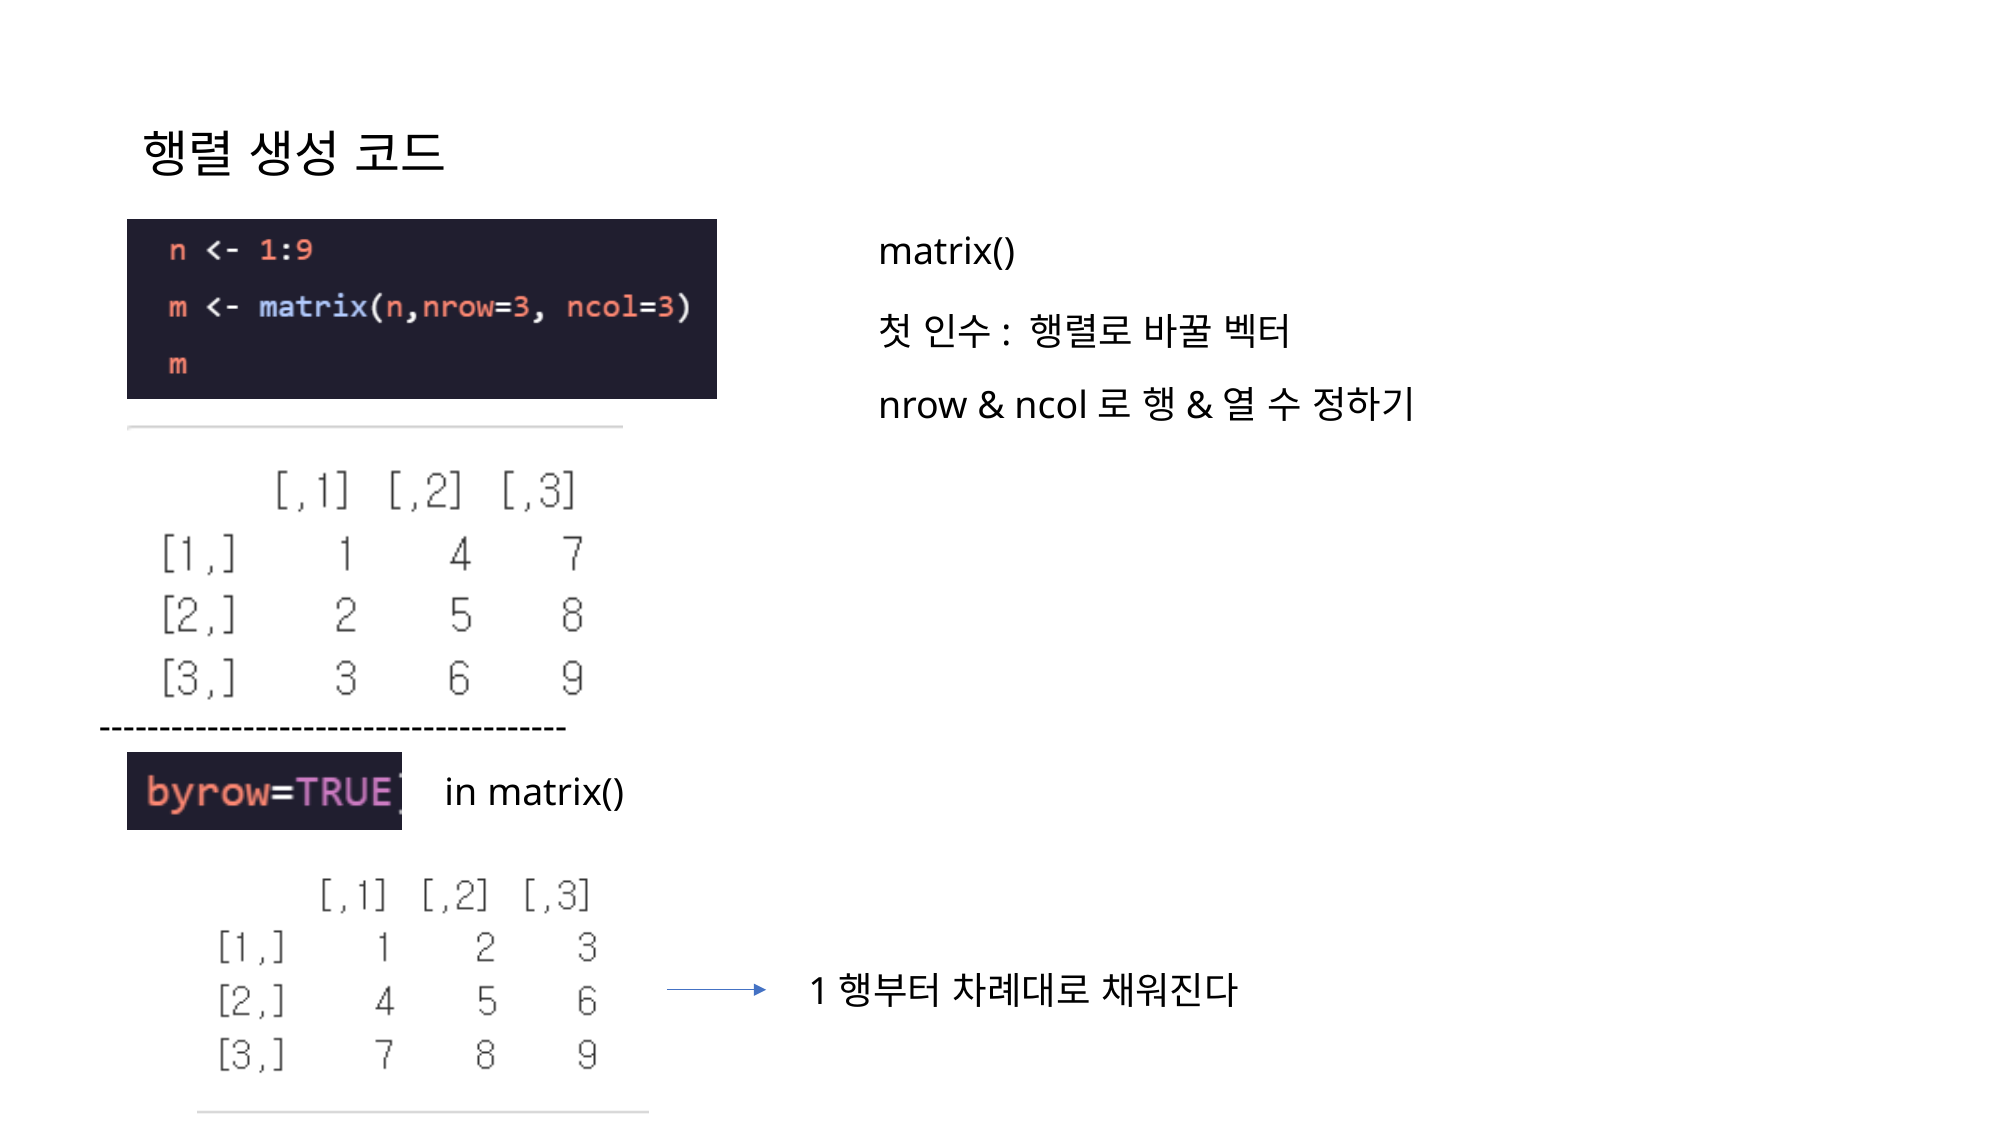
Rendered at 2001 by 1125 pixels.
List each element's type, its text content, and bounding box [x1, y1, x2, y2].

picture [127, 424, 623, 727]
text_box 행렬 생성 코드 [127, 115, 604, 191]
text_box in matrix() [429, 760, 904, 821]
text_box nrow & ncol로 행&열 수 정하기 [863, 373, 1478, 434]
text_box --------------------------------------- [84, 694, 838, 754]
picture [127, 752, 402, 830]
text_box 1행부터 차례대로 채워진다 [793, 959, 1408, 1020]
text_box matrix() [863, 219, 1338, 280]
text_box 첫 인수: 행렬로 바꿀 벡터 [863, 300, 1338, 361]
picture [127, 219, 717, 399]
picture [197, 854, 649, 1125]
